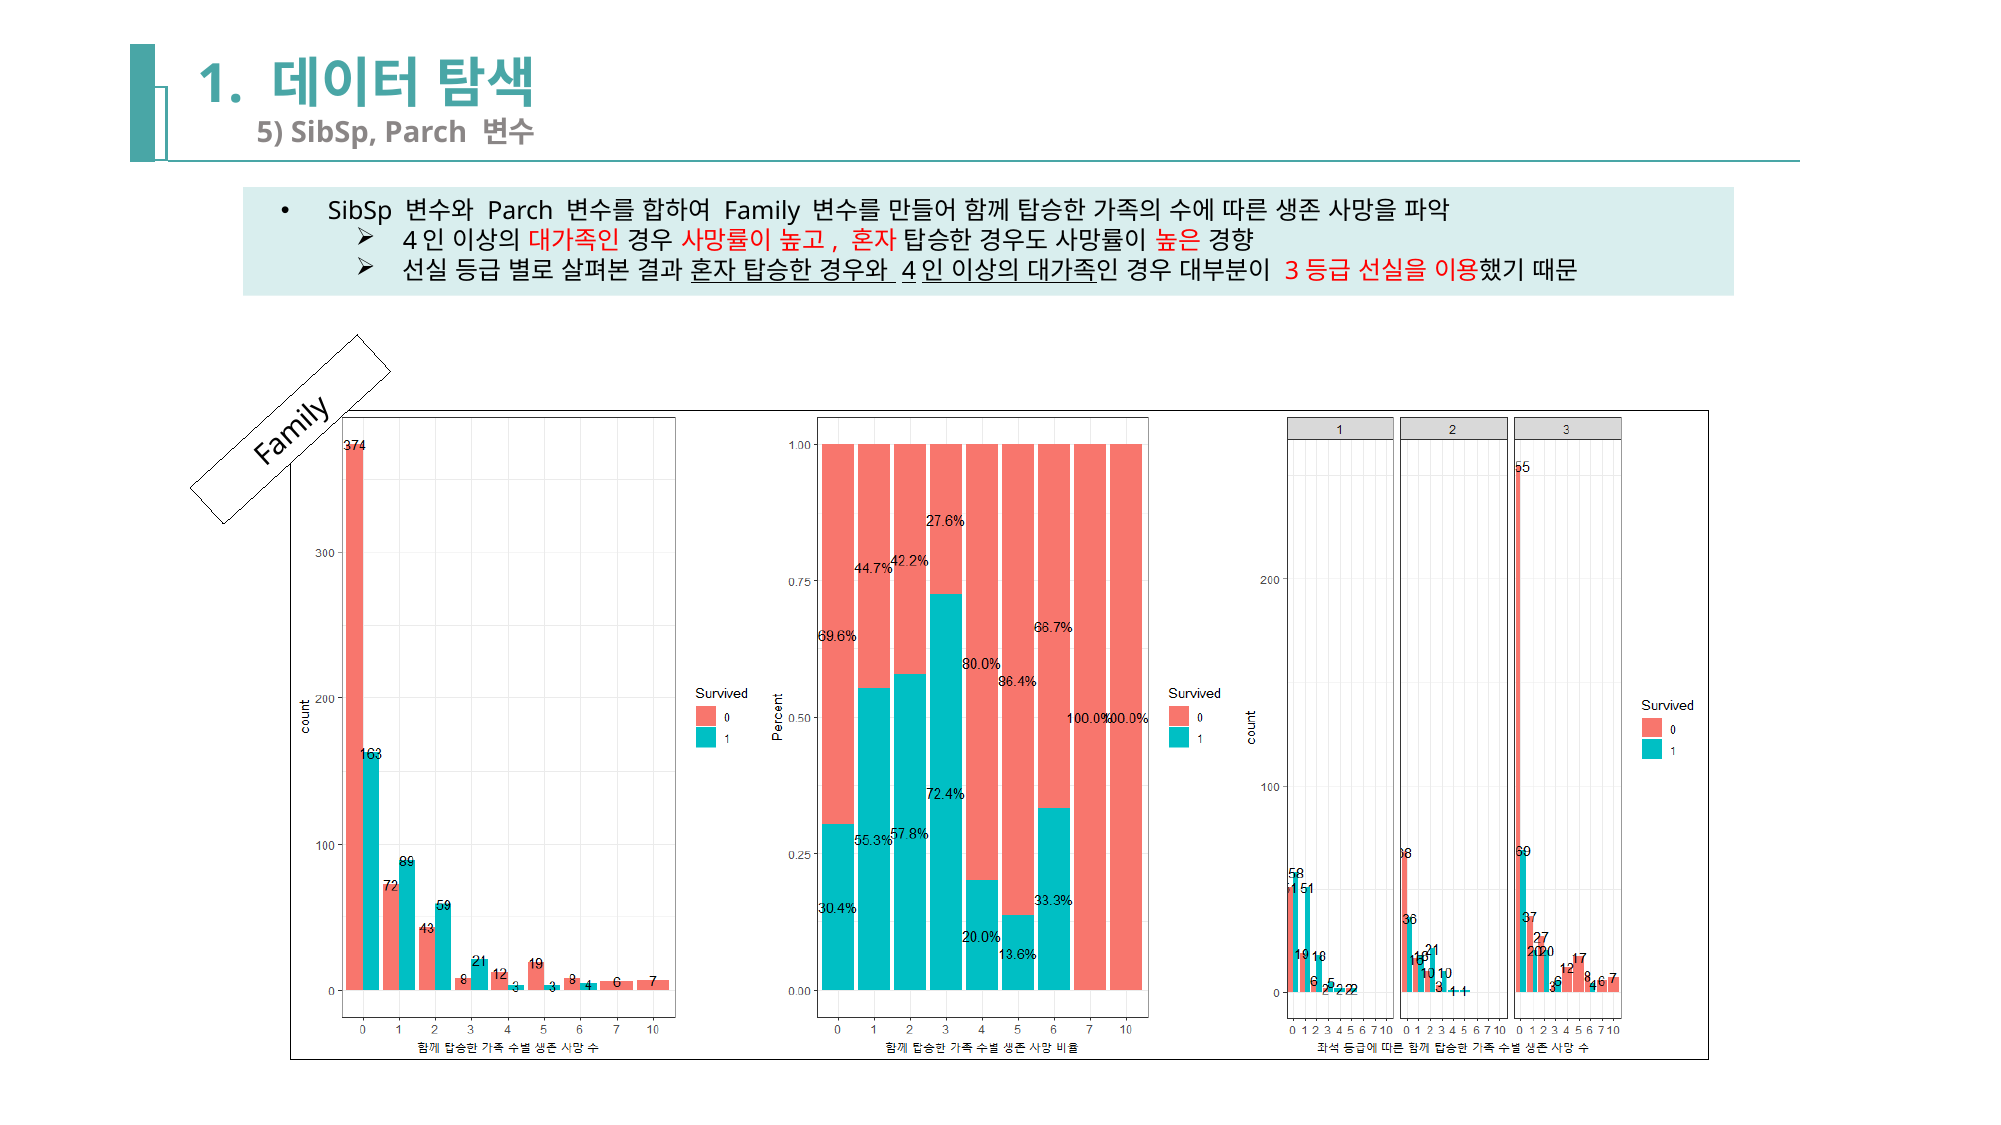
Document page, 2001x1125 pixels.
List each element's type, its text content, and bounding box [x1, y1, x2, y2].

picture [290, 410, 1709, 1060]
text_box [242, 186, 1735, 297]
text_box [130, 44, 155, 162]
text_box [155, 86, 168, 161]
text_box 5) SibSp, Parch 변수 [241, 106, 551, 156]
text_box Family [190, 334, 391, 524]
text_box SibSp 변수와 Parch 변수를 합하여 Family 변수를 만들어 함께 탑승한 가족의 수에 따른 생존 사망을 파악 4인 이상의 대가족인 경우 사망률이 높고, 혼자 탑승한 경우도 사망률이 높은 경향 선실 등급 별로 살펴본 결과 혼자 탑승한 경우와 4인 이상의 대가족인 경우 대부분이 3등급 선실을 이용했기 때문 [266, 187, 1735, 292]
text_box 1. 데이터 탐색 [182, 41, 552, 121]
